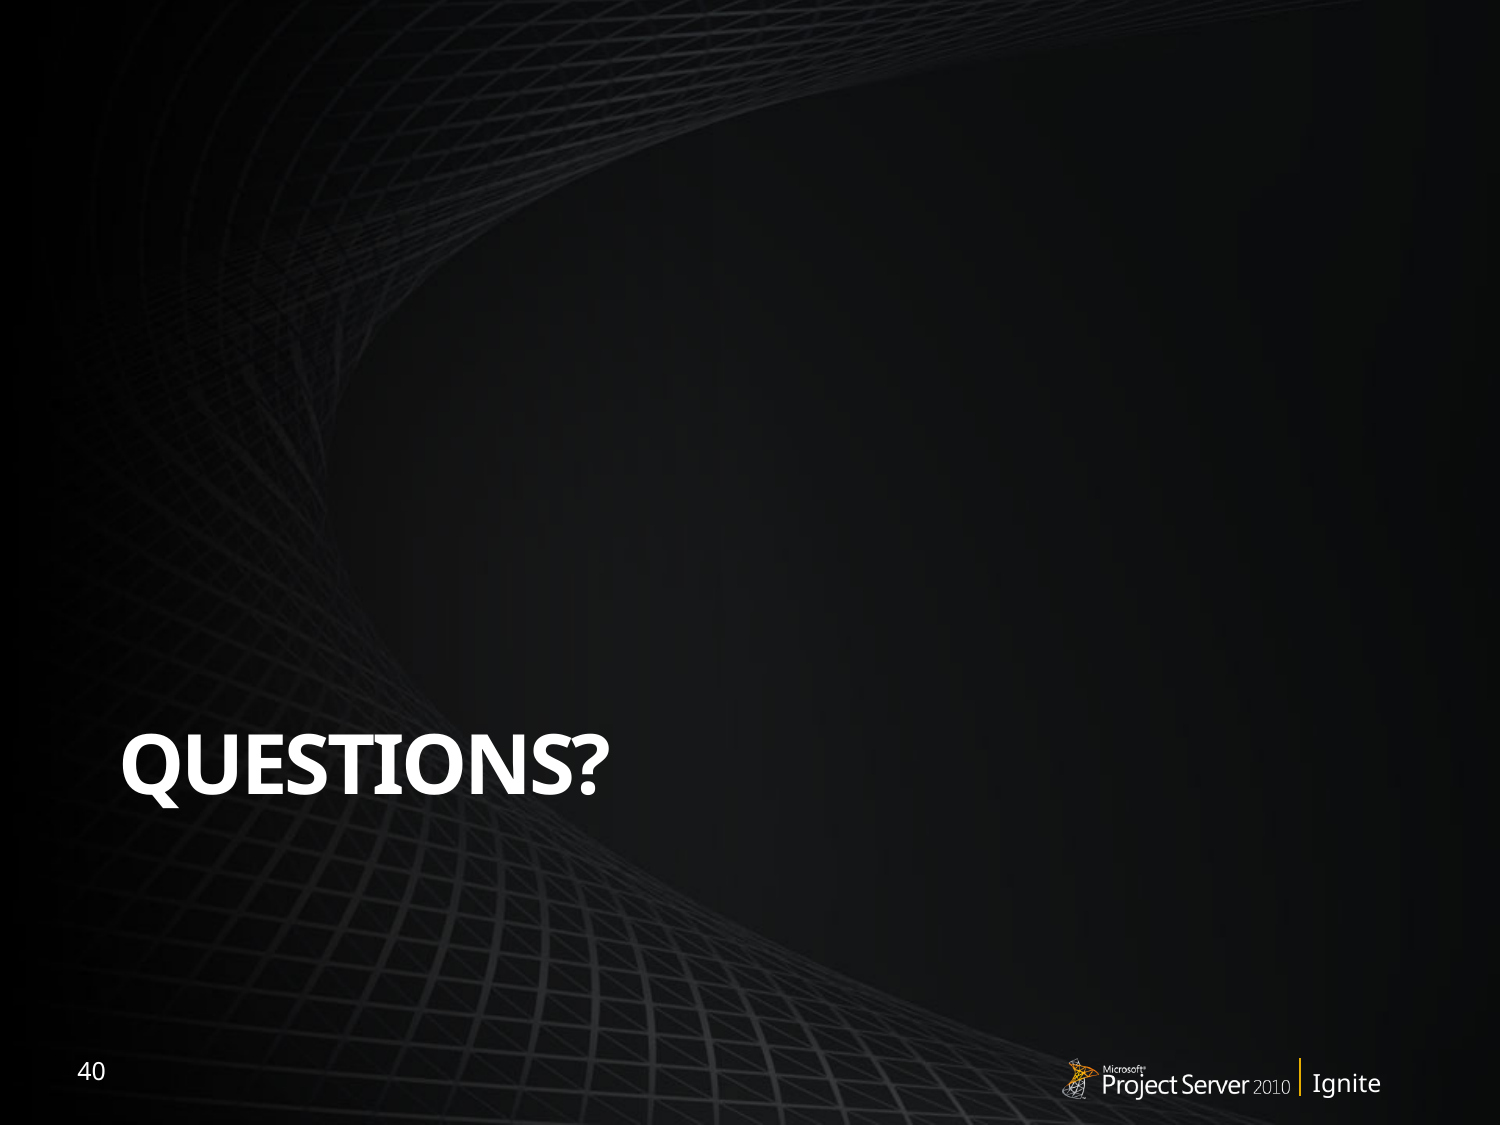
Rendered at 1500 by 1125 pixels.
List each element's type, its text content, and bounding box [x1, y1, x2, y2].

picture [0, 0, 1500, 1125]
title Questions? [118, 722, 1394, 814]
slide_number 40 [62, 1042, 413, 1103]
